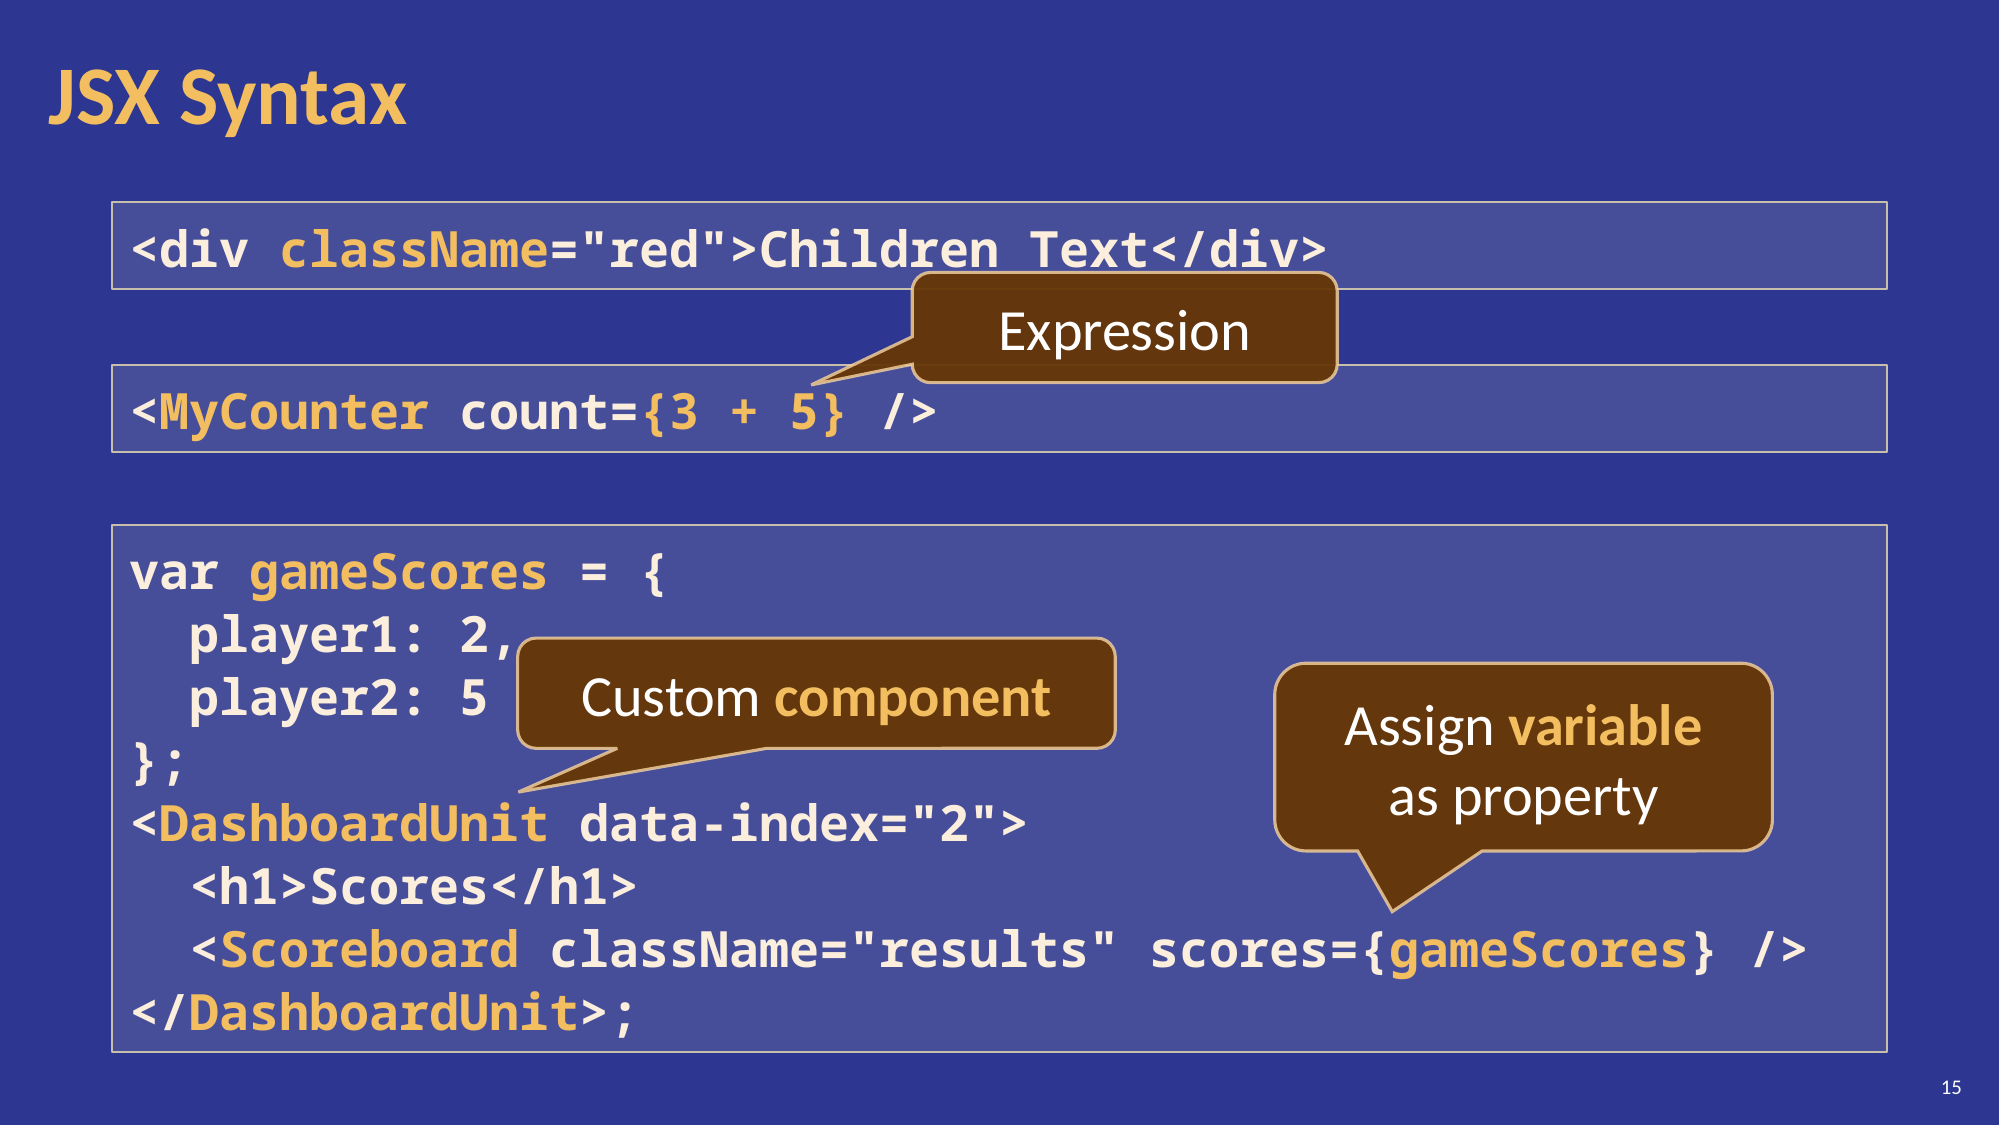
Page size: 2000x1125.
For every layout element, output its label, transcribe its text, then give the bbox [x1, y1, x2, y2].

text_box var gameScores = { player1: 2, player2: 5 }; <DashboardUnit data-index="2"> <h1>Scores</h1> <Scoreboard className="results" scores={gameScores} /> </DashboardUnit>; [111, 524, 1888, 1053]
text_box Expression [810, 271, 1339, 386]
text_box Assign variable as property [1273, 662, 1774, 914]
text_box <MyCounter count={3 + 5} /> [111, 365, 1888, 452]
title JSX Syntax [30, 6, 1602, 189]
slide_number 15 [1897, 1070, 1968, 1103]
text_box <div className="red">Children Text</div> [111, 202, 1888, 289]
text_box Custom component [516, 637, 1117, 794]
